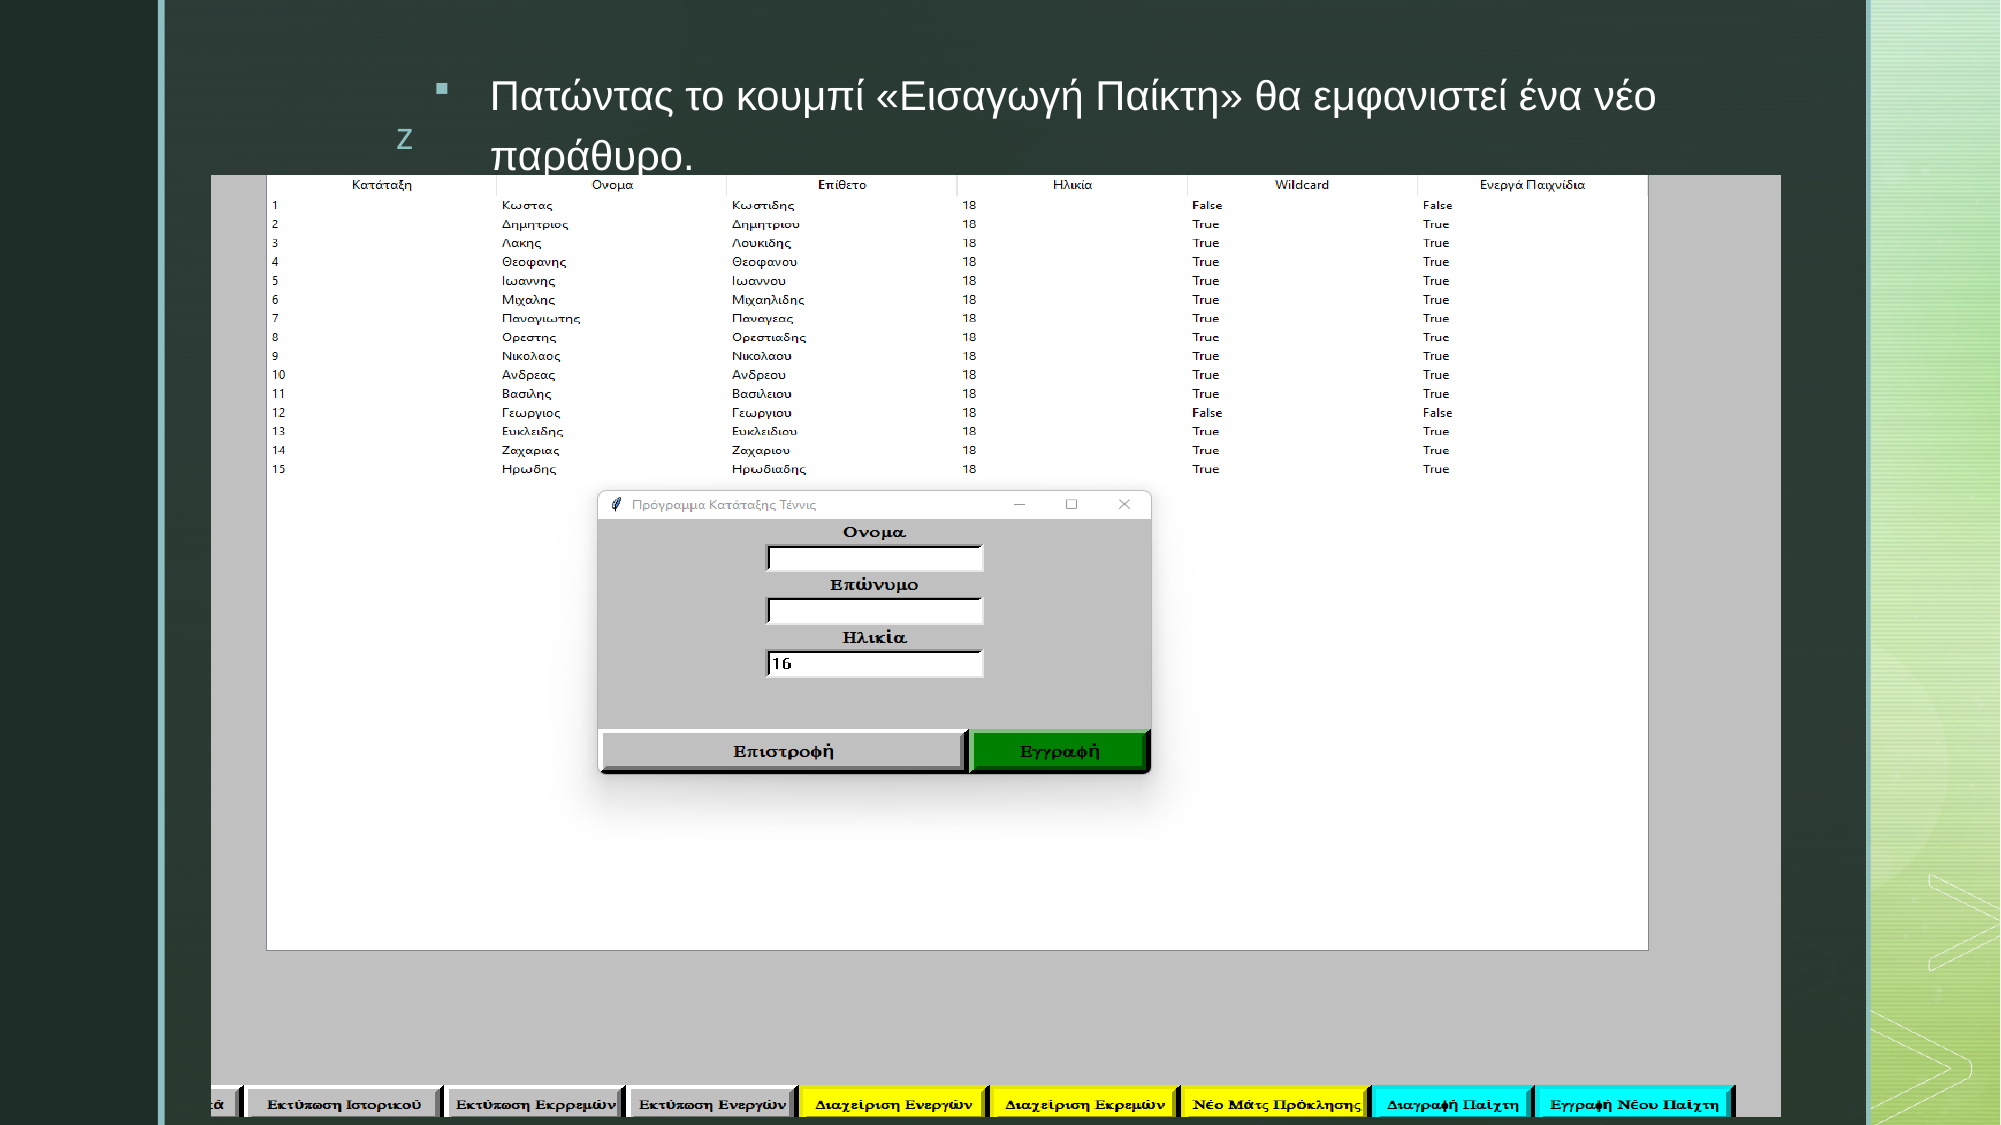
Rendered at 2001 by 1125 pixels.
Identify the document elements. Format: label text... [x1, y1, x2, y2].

picture [1871, 0, 2001, 1125]
text_box Πατώντας το κουμπί «Εισαγωγή Παίκτη» θα εμφανιστεί ένα νέο παράθυρο. [418, 8, 1734, 175]
picture [210, 175, 1781, 1117]
